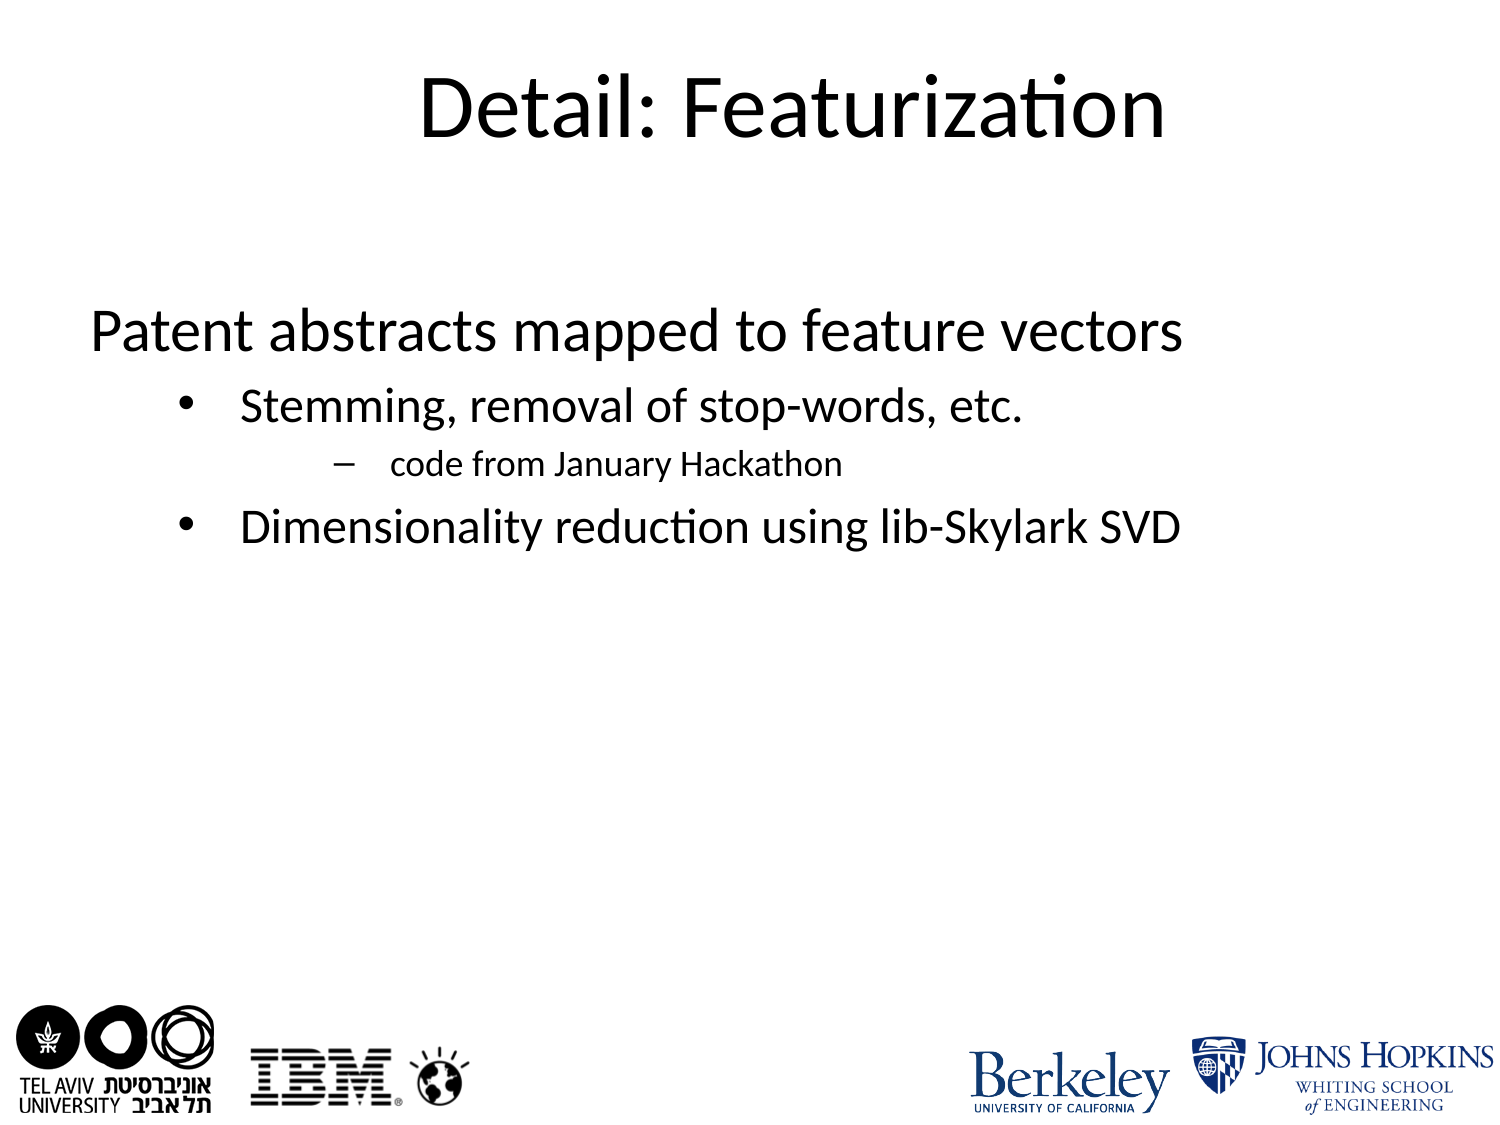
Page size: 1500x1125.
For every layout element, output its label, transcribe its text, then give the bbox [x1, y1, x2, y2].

picture [230, 1026, 486, 1124]
picture [936, 979, 1500, 1125]
picture [16, 1005, 214, 1113]
list Patent abstracts mapped to feature vectors Stemming, removal of stop-words, etc. code from January Hackathon Dimensionality reduction using lib-Skylark SVD [75, 262, 1425, 918]
title Detail: Featurization [162, 7, 1425, 196]
